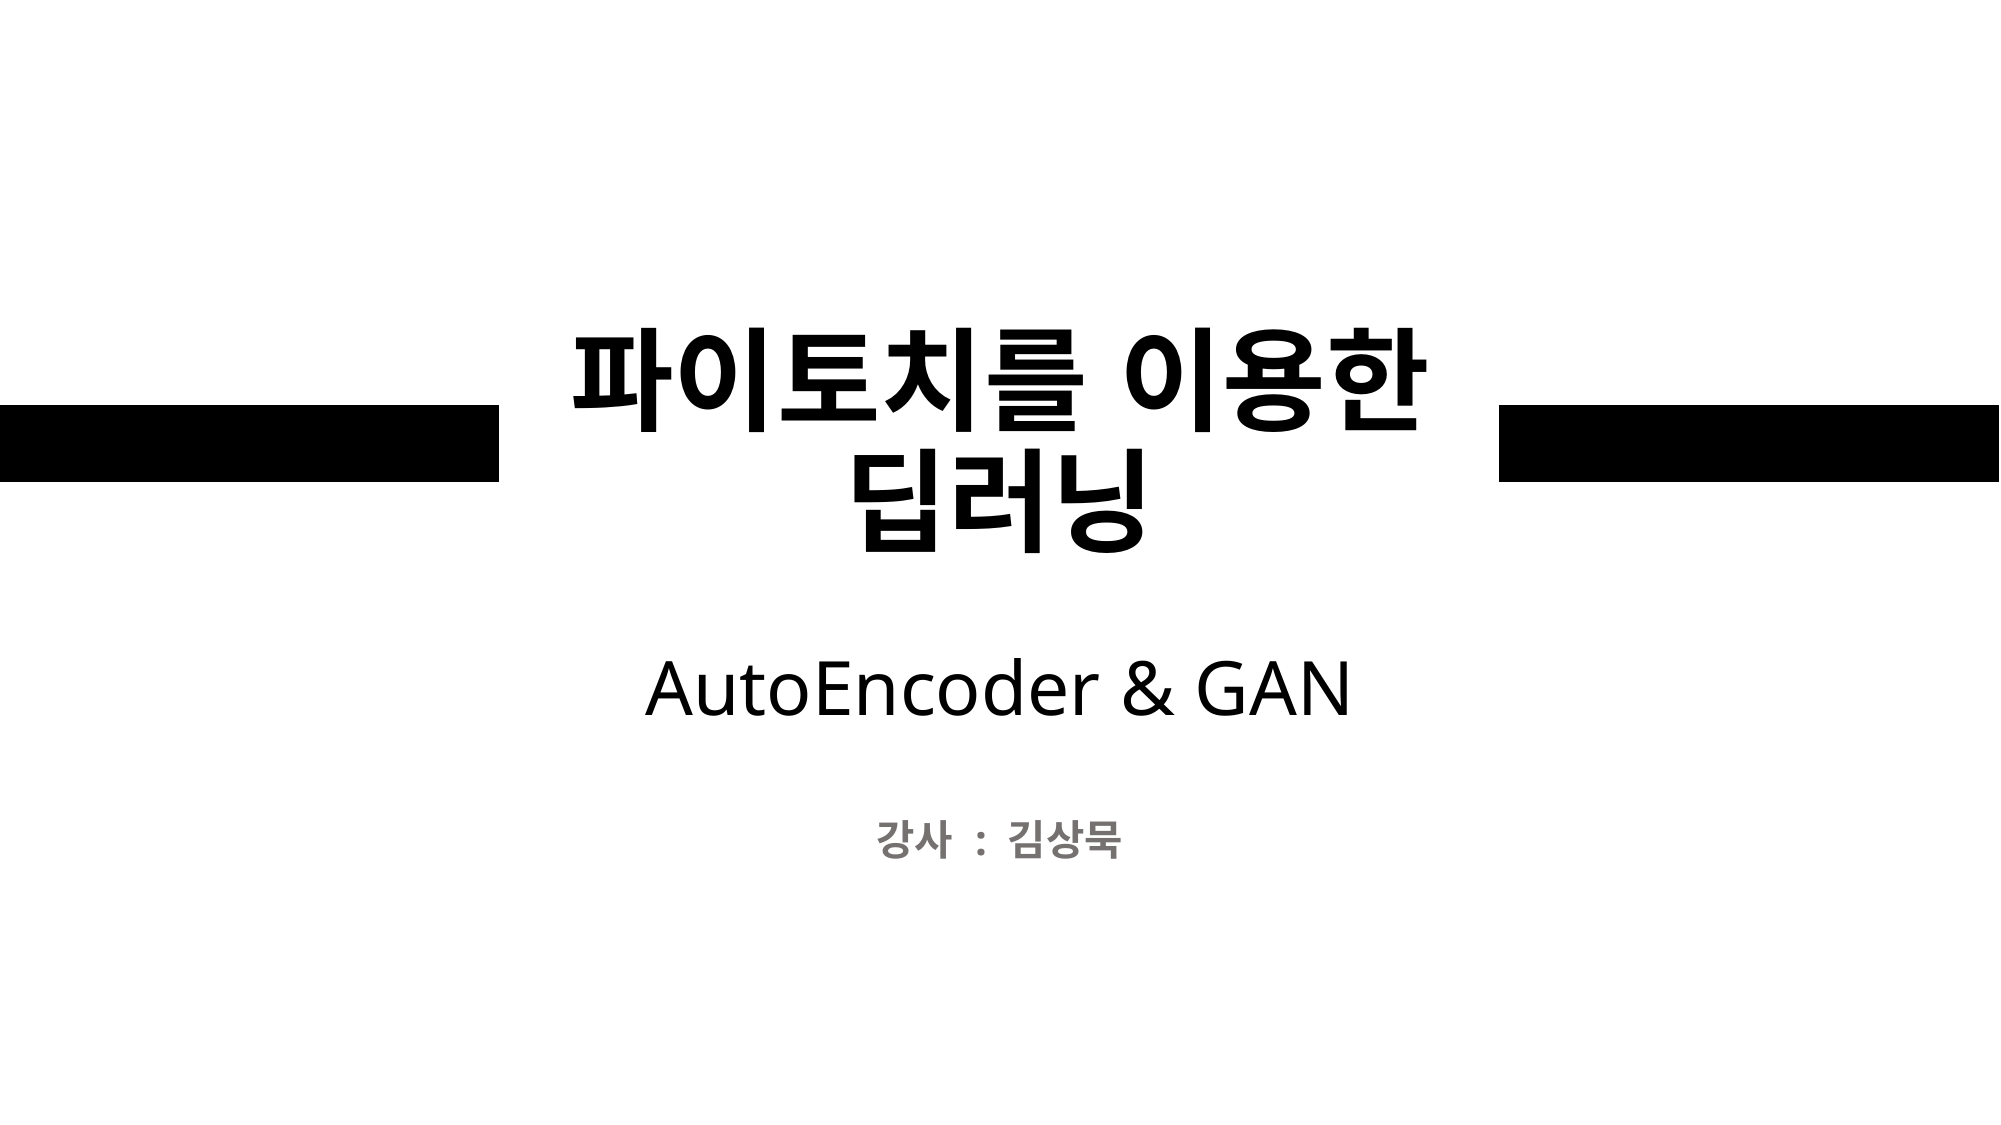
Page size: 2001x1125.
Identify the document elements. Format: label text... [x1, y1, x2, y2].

subtitle AutoEncoder & GAN 강사 : 김상묵 [249, 643, 1750, 916]
text_box [1499, 405, 1999, 482]
title 파이토치를 이용한 딥러닝 [249, 184, 1750, 576]
text_box [0, 405, 499, 482]
